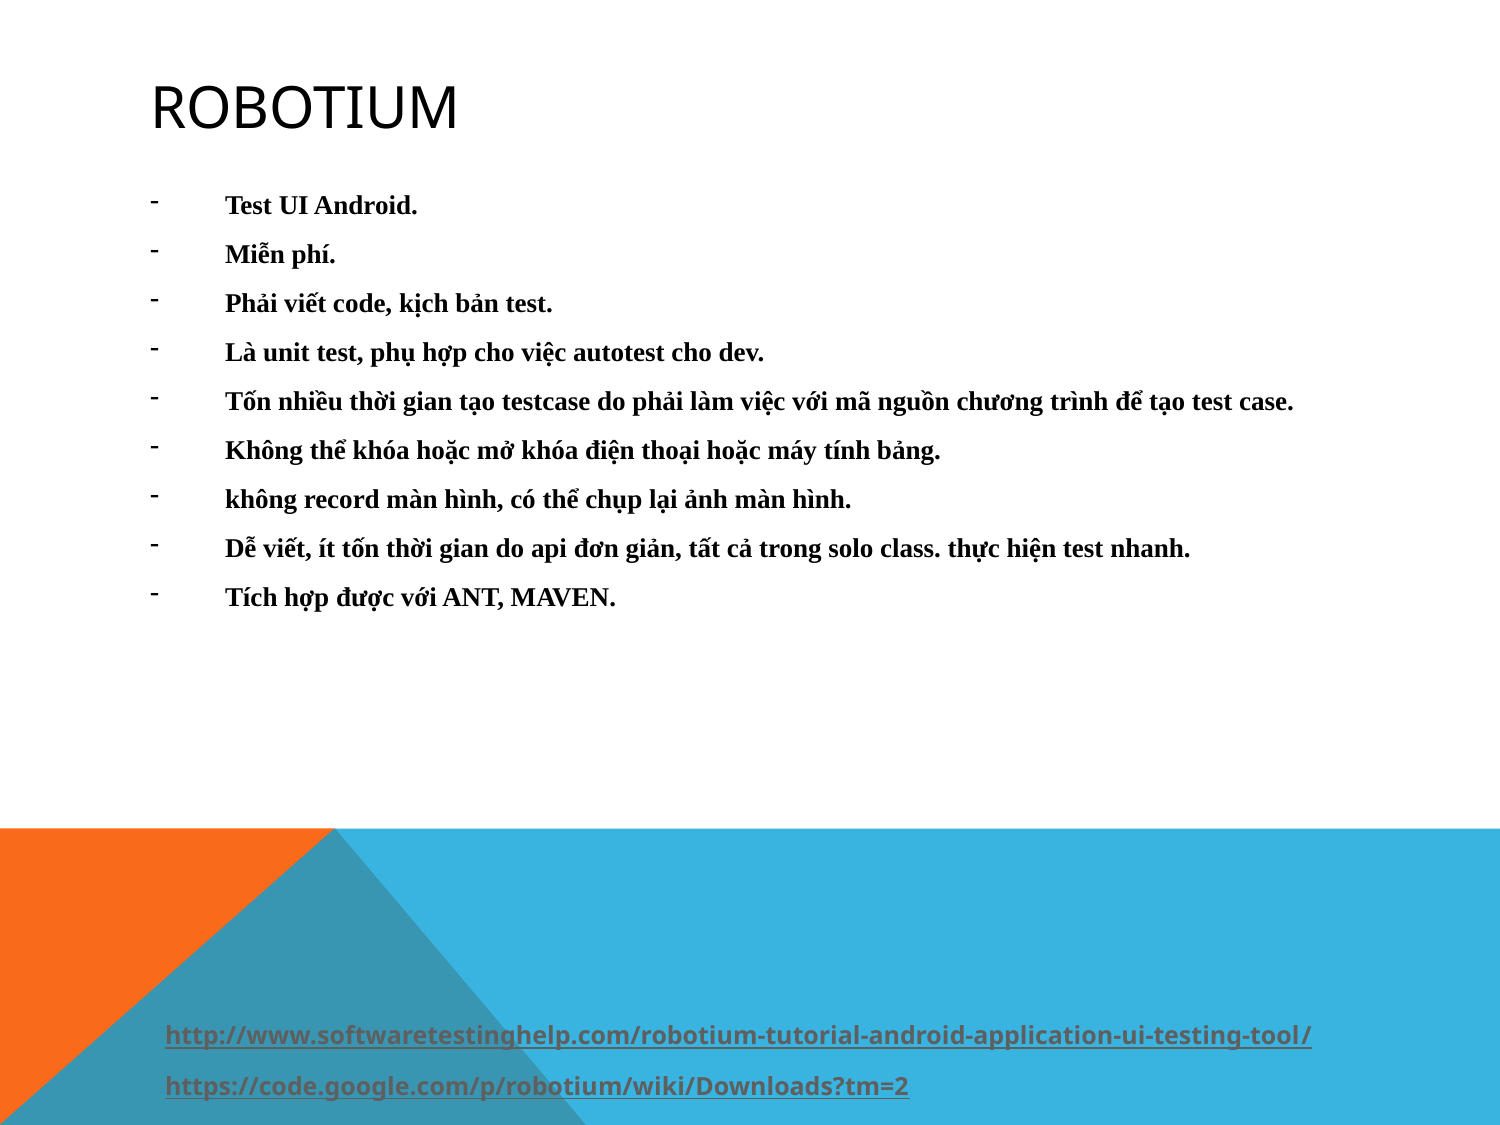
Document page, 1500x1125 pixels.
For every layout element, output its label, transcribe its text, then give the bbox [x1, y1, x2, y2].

title Robotium [135, 60, 1369, 150]
list Test UI Android. Miễn phí. Phải viết code, kịch bản test. Là unit test, phụ hợp cho việc autotest cho dev. Tốn nhiều thời gian tạo testcase do phải làm việc với mã nguồn chương trình để tạo test case. Không thể khóa hoặc mở khóa điện thoại hoặc máy tính bảng. không record màn hình, có thể chụp lại ảnh màn hình. Dễ viết, ít tốn thời gian do api đơn giản, tất cả trong solo class. thực hiện test nhanh. Tích hợp được với ANT, MAVEN. [135, 179, 1350, 789]
list http://www.softwaretestinghelp.com/robotium-tutorial-android-application-ui-testing-tool/ https://code.google.com/p/robotium/wiki/Downloads?tm=2 [150, 1012, 1463, 1125]
